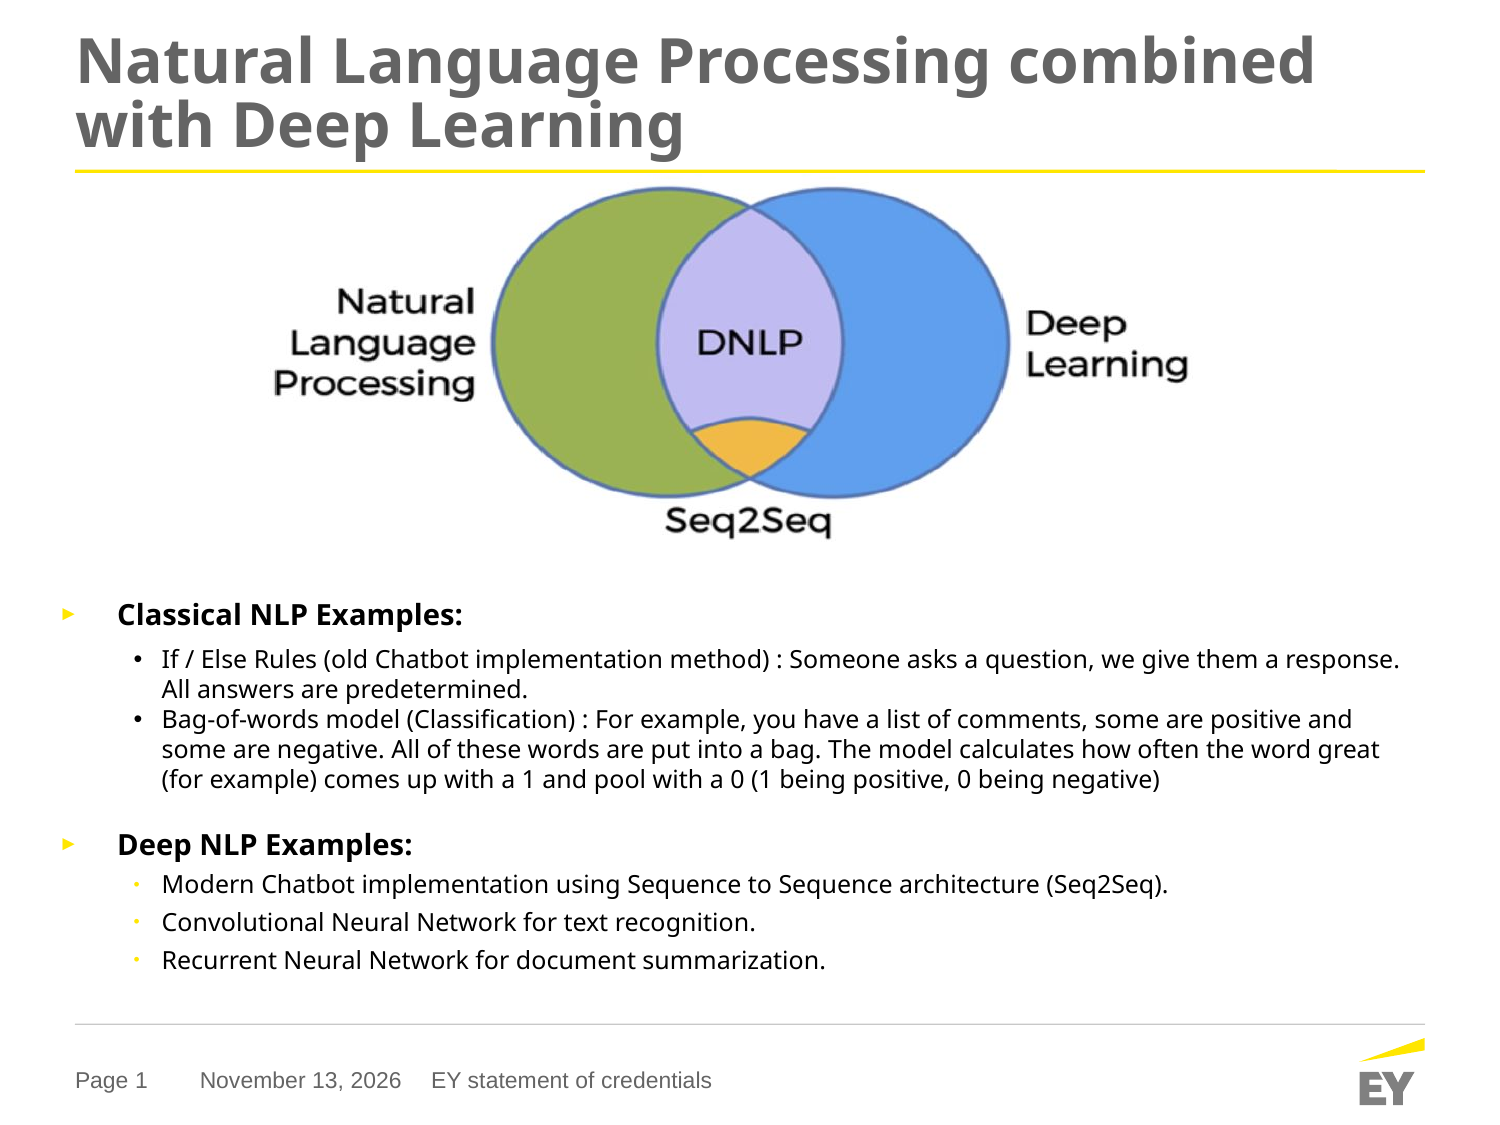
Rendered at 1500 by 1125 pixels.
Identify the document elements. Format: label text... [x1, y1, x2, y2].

text_box Classical NLP Examples: If / Else Rules (old Chatbot implementation method) : Someone asks a question, we give them a response. All answers are predetermined. Bag-of-words model (Classification) : For example, you have a list of comments, some are positive and some are negative. All of these words are put into a bag. The model calculates how often the word great (for example) comes up with a 1 and pool with a 0 (1 being positive, 0 being negative) Deep NLP Examples: Modern Chatbot implementation using Sequence to Sequence architecture (Seq2Seq). Convolutional Neural Network for text recognition. Recurrent Neural Network for document summarization. [58, 595, 1426, 1013]
title Natural Language Processing combined with Deep Learning [75, 33, 1426, 175]
picture [252, 173, 1221, 560]
